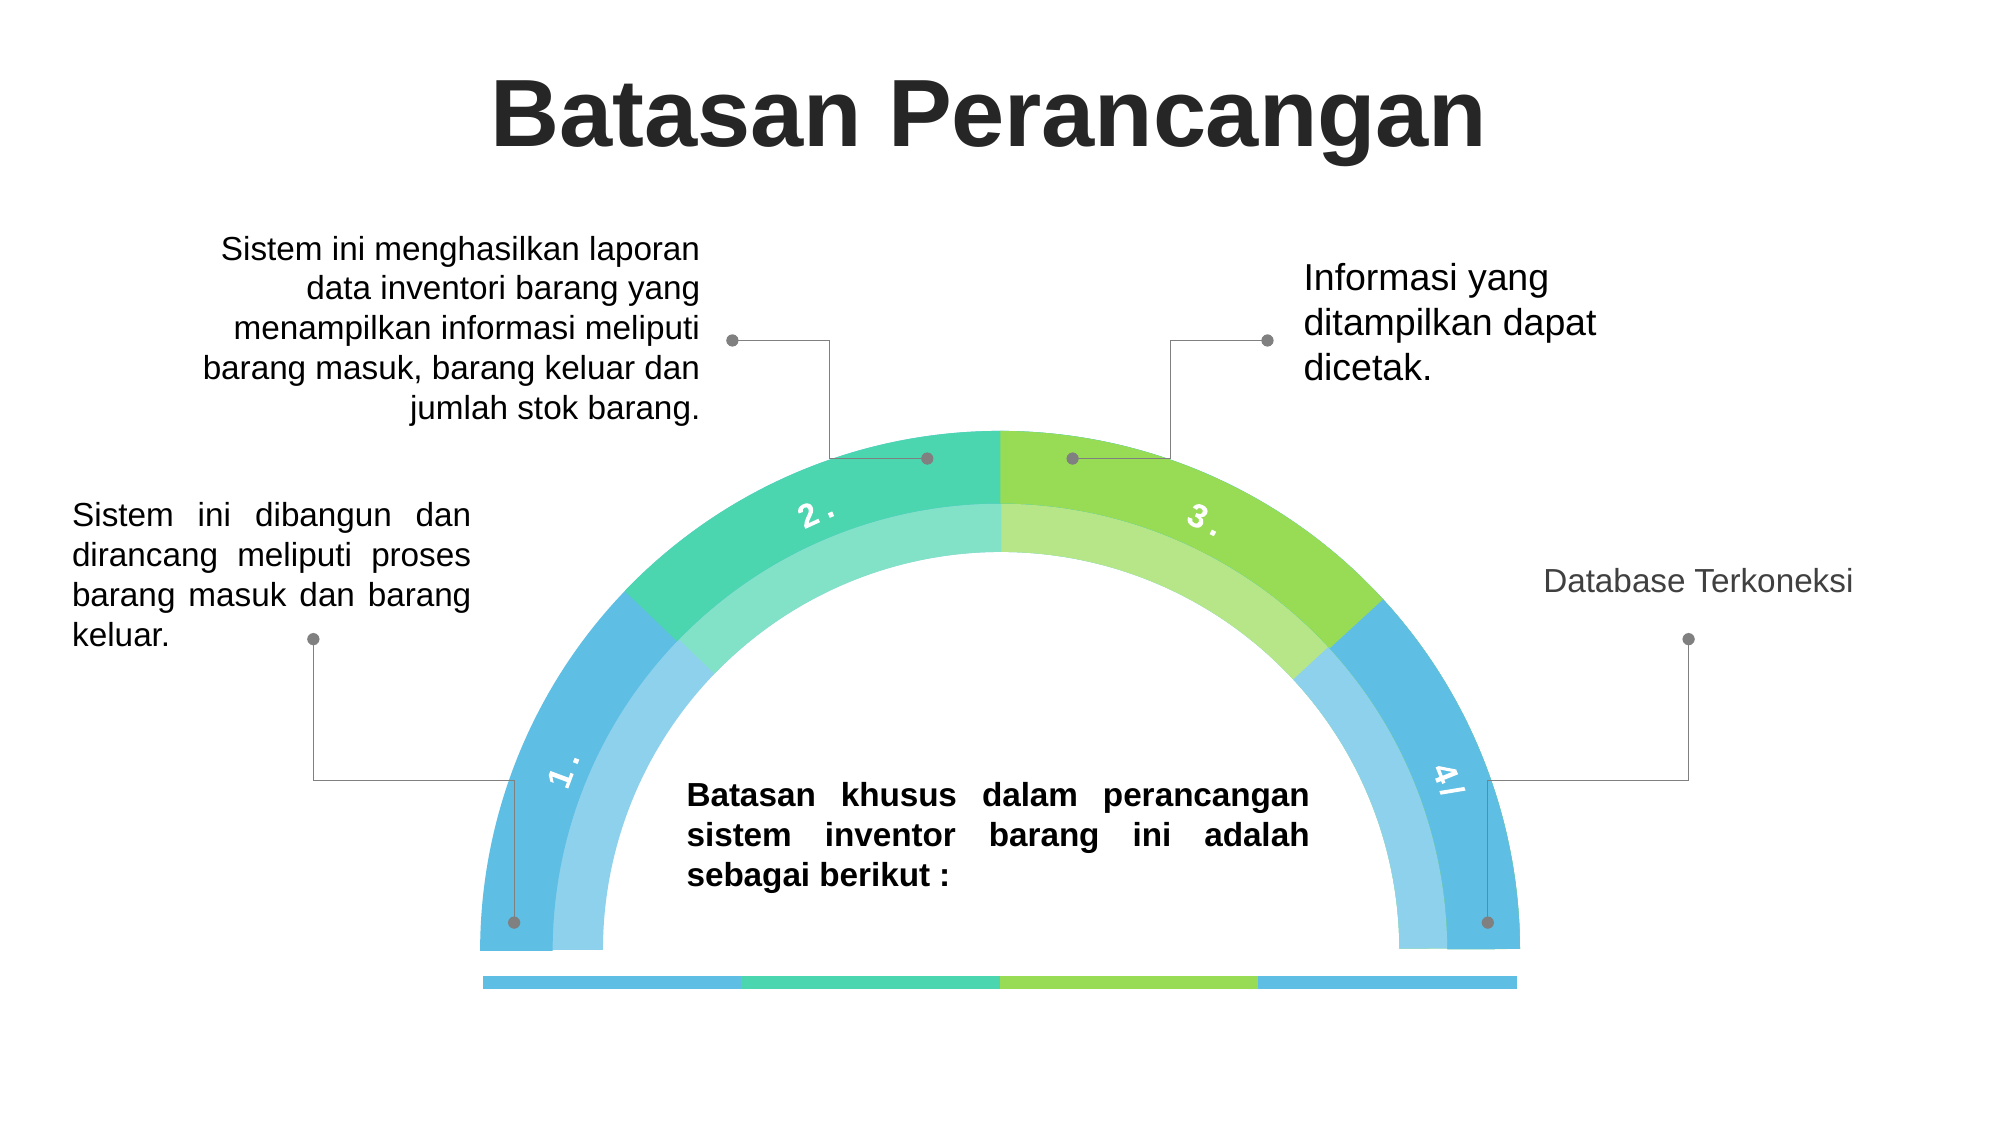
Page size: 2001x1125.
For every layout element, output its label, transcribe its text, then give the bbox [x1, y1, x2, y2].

text_box Sistem ini dibangun dan dirancang meliputi proses barang masuk dan barang keluar. [57, 485, 480, 661]
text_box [1446, 680, 1730, 882]
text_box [732, 340, 928, 459]
text_box Informasi yang ditampilkan dapat dicetak. [1236, 245, 1692, 396]
text_box Sistem ini menghasilkan laporan data inventori barang yang menampilkan informasi meliputi barang masuk, barang keluar dan jumlah stok barang. [183, 219, 716, 434]
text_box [480, 430, 1520, 1125]
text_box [1072, 340, 1268, 459]
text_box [271, 680, 556, 882]
text_box Database Terkoneksi [1528, 551, 1943, 607]
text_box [482, 975, 1518, 990]
list Batasan Perancangan [53, 55, 1952, 175]
